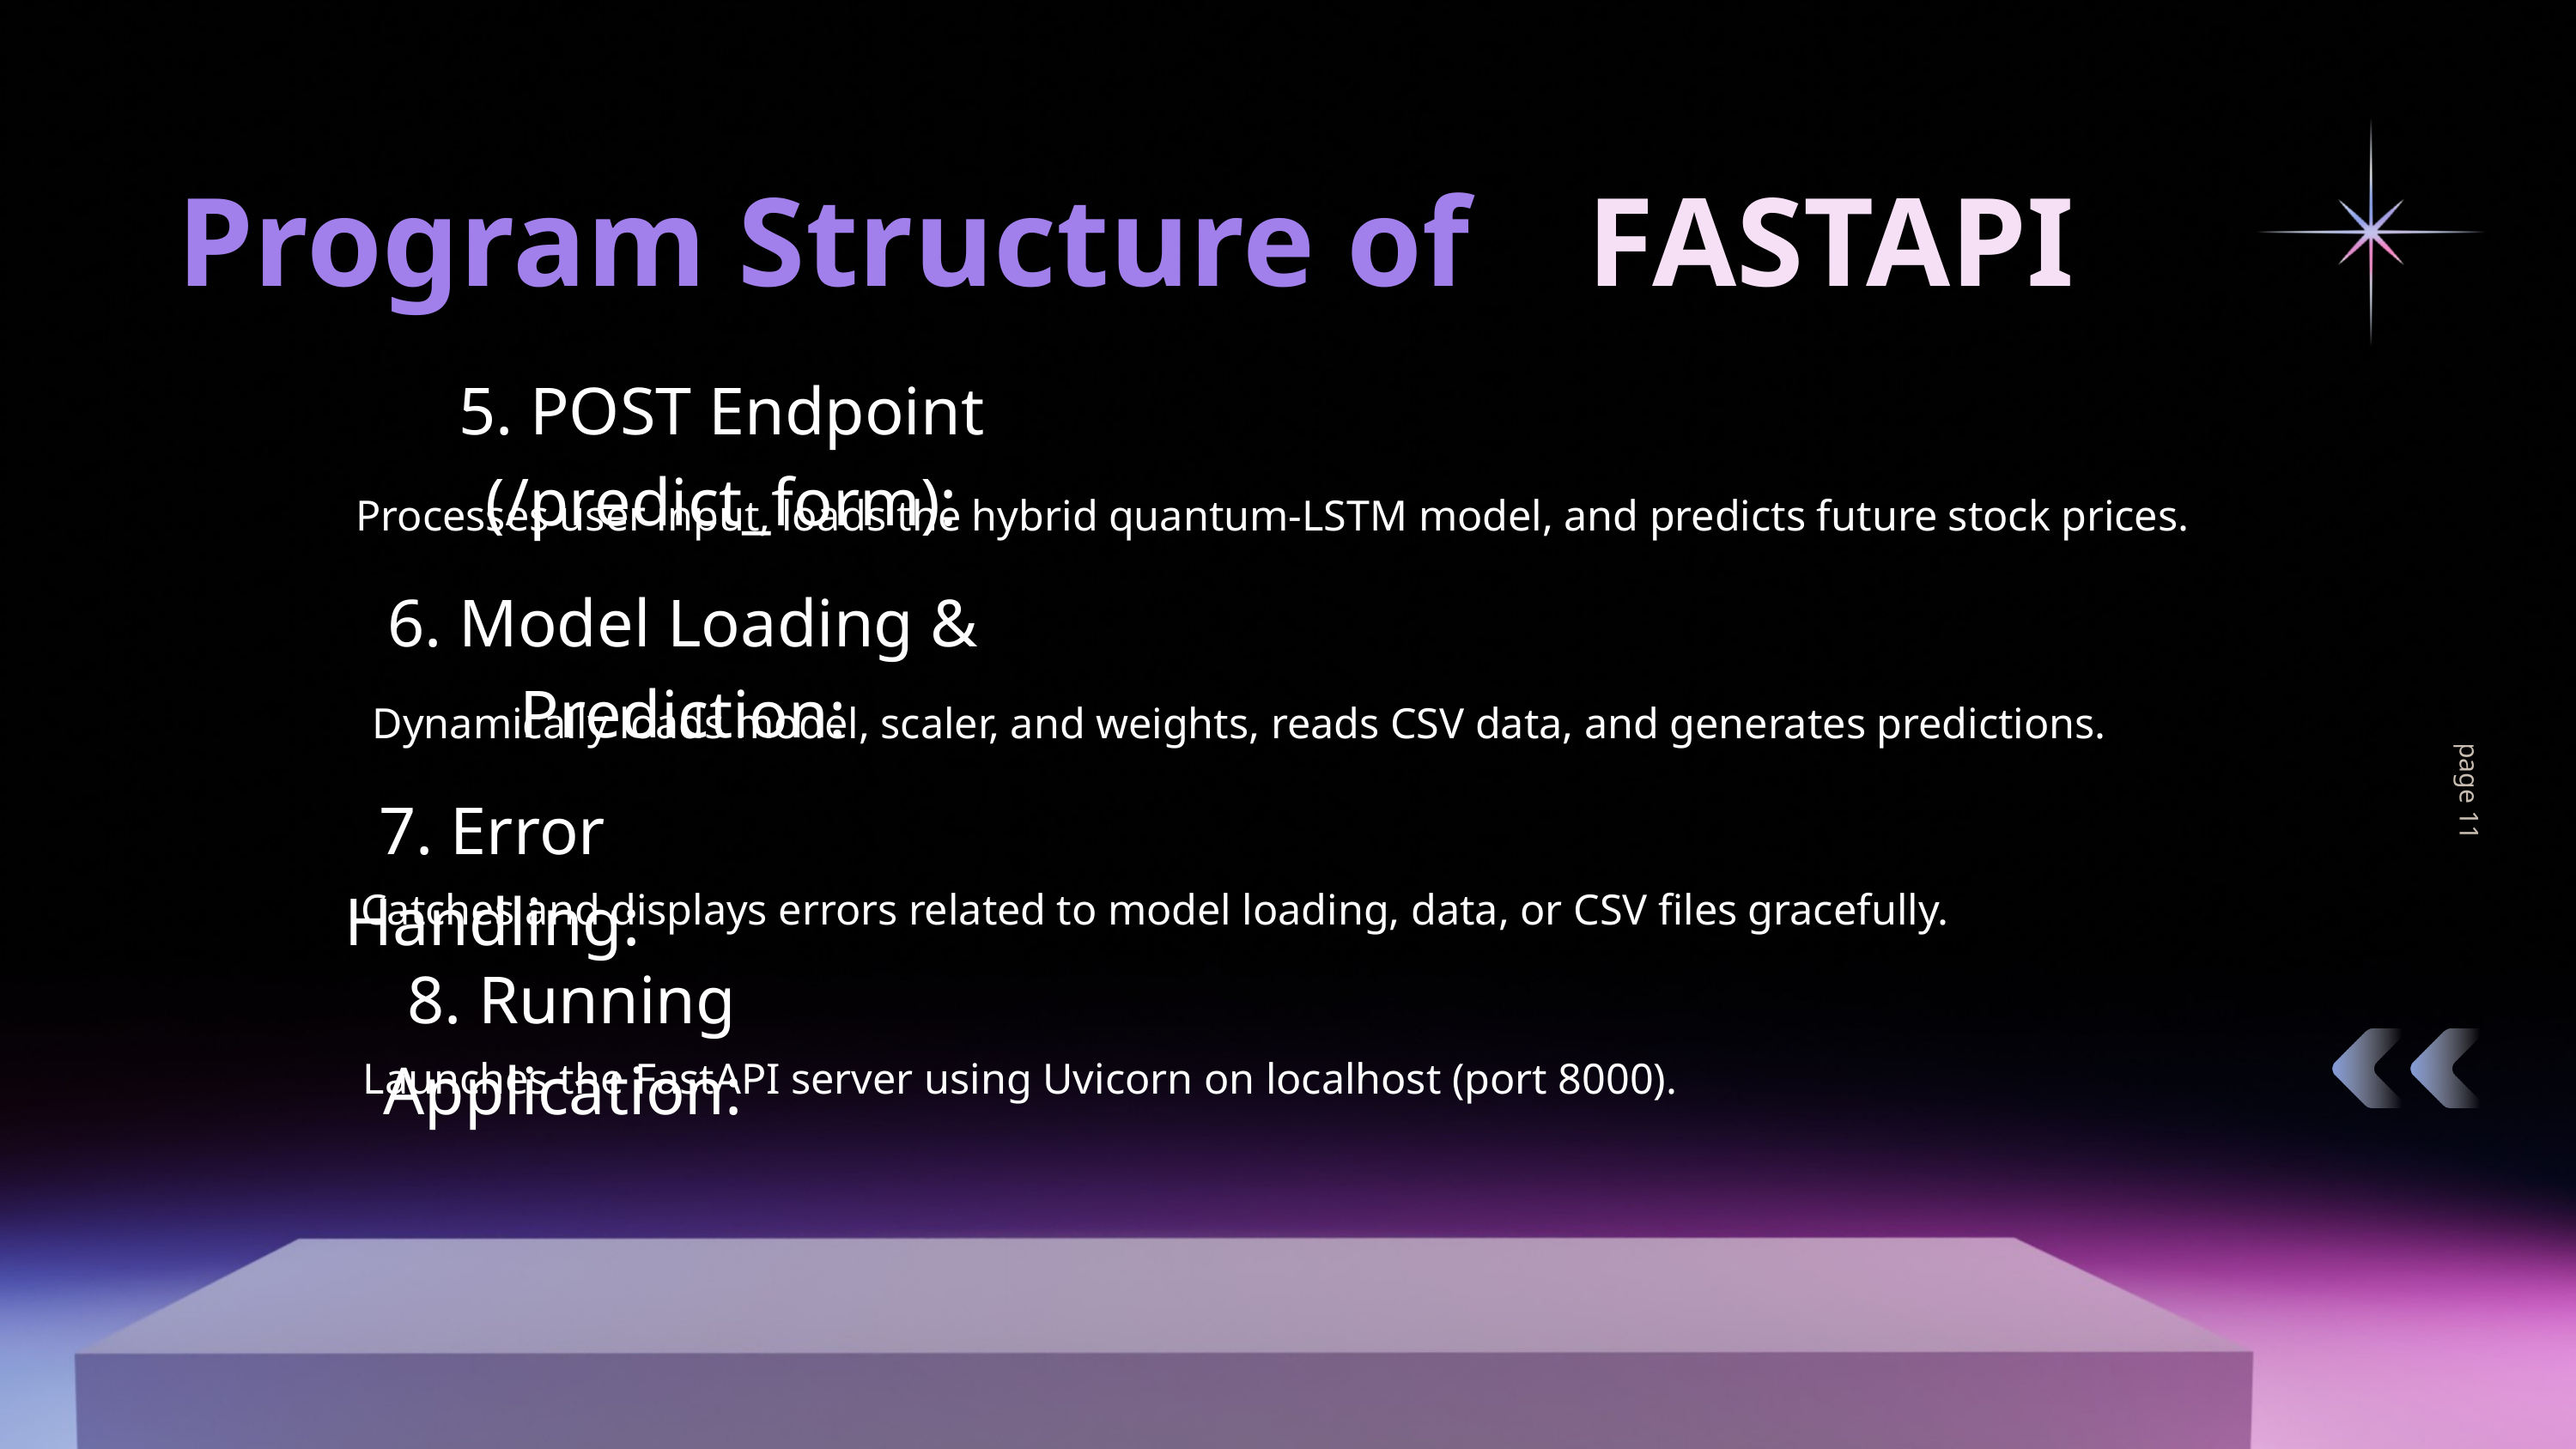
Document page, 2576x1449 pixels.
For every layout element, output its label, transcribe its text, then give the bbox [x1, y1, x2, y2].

text_box [2331, 1028, 2409, 1108]
text_box Launches the FastAPI server using Uvicorn on localhost (port 8000). [289, 1044, 1741, 1102]
text_box Processes user input, loads the hybrid quantum-LSTM model, and predicts future stock prices. [269, 481, 2276, 540]
text_box Catches and displays errors related to model loading, data, or CSV files gracefully. [289, 875, 2021, 934]
text_box Program Structure of [177, 139, 1827, 312]
text_box page 11 [2454, 701, 2491, 882]
text_box 8. Running Application: [225, 945, 918, 1128]
text_box Dynamically loads model, scaler, and weights, reads CSV data, and generates predictions. [289, 688, 2190, 748]
text_box [0, 0, 2576, 1449]
text_box [2409, 1028, 2488, 1108]
text_box 7. Error Handling: [235, 776, 750, 945]
text_box 5. POST Endpoint (/predict_form): [225, 356, 1218, 539]
text_box [2256, 117, 2486, 347]
text_box 6. Model Loading & Prediction: [235, 568, 1132, 751]
text_box FASTAPI [1827, 139, 2369, 312]
